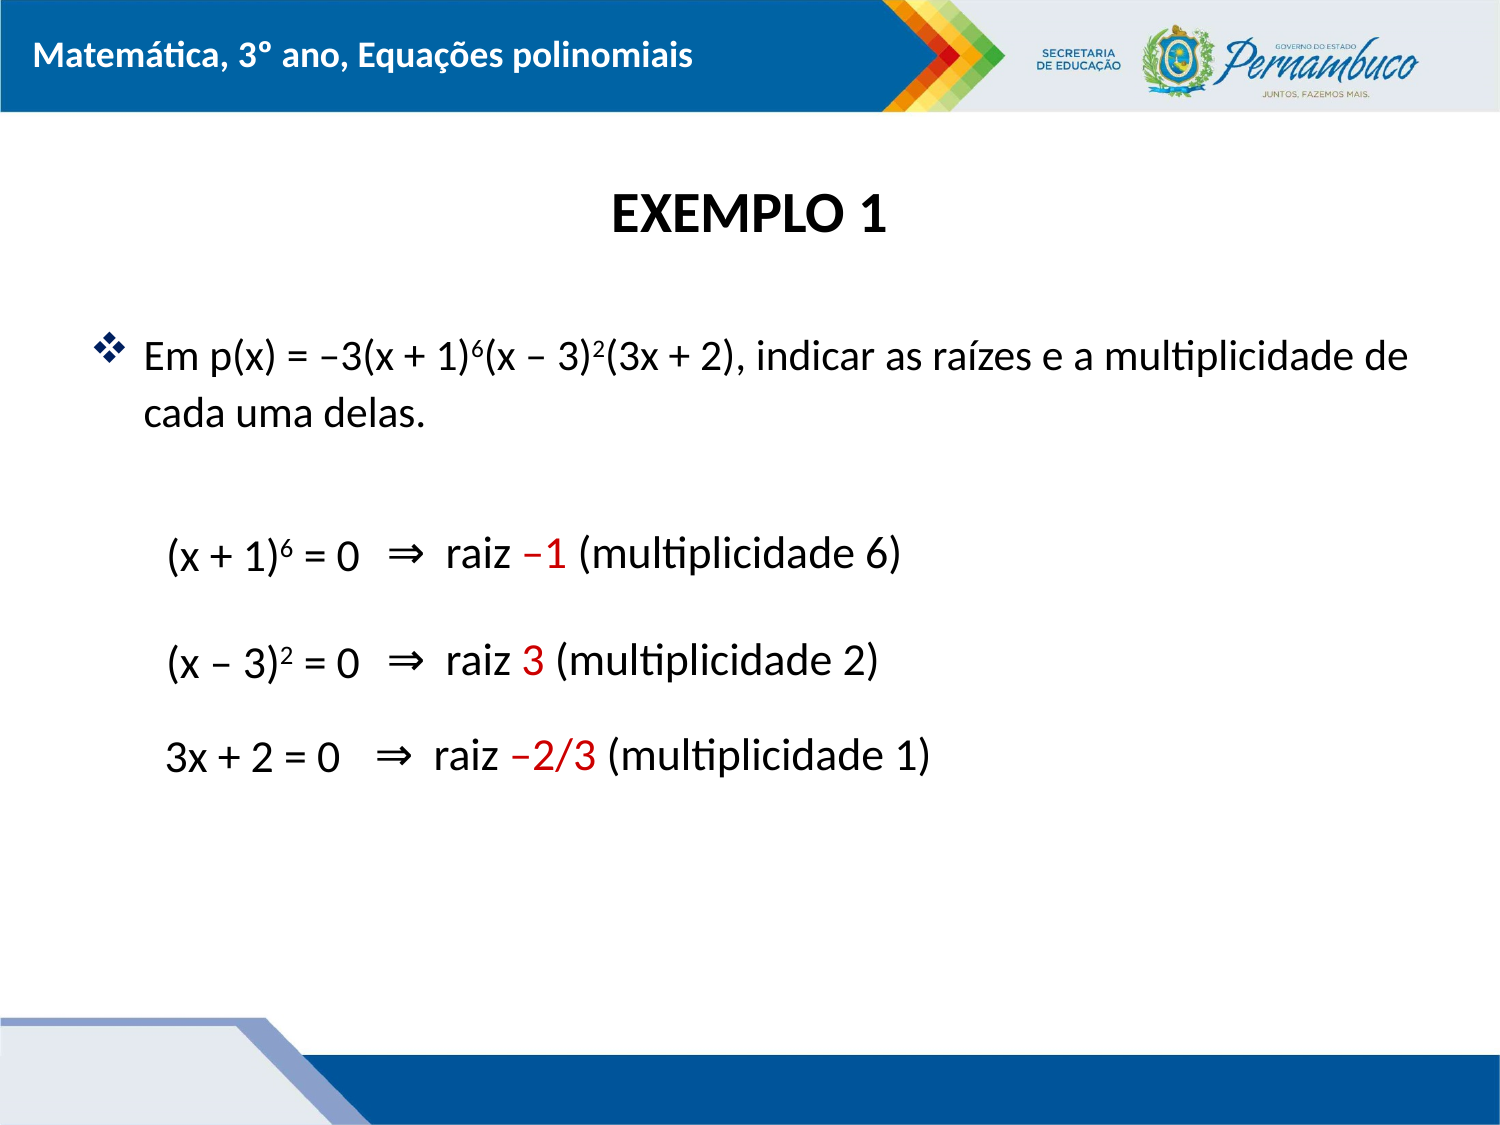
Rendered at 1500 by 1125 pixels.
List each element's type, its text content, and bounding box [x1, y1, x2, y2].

text_box 3x + 2 = 0 [149, 719, 356, 790]
list Em p(x) = –3(x + 1)6(x – 3)2(3x + 2), indicar as raízes e a multiplicidade de cada uma delas. [75, 314, 1425, 445]
text_box ⇒ raiz –2/3 (multiplicidade 1) [360, 717, 1057, 787]
text_box ⇒ raiz –1 (multiplicidade 6) [372, 515, 1069, 586]
text_box ⇒ raiz 3 (multiplicidade 2) [372, 622, 1069, 693]
picture [0, 0, 1500, 1125]
title EXEMPLO 1 [75, 115, 1425, 303]
text_box (x – 3)2 = 0 [151, 624, 375, 695]
text_box (x + 1)6 = 0 [151, 517, 375, 588]
